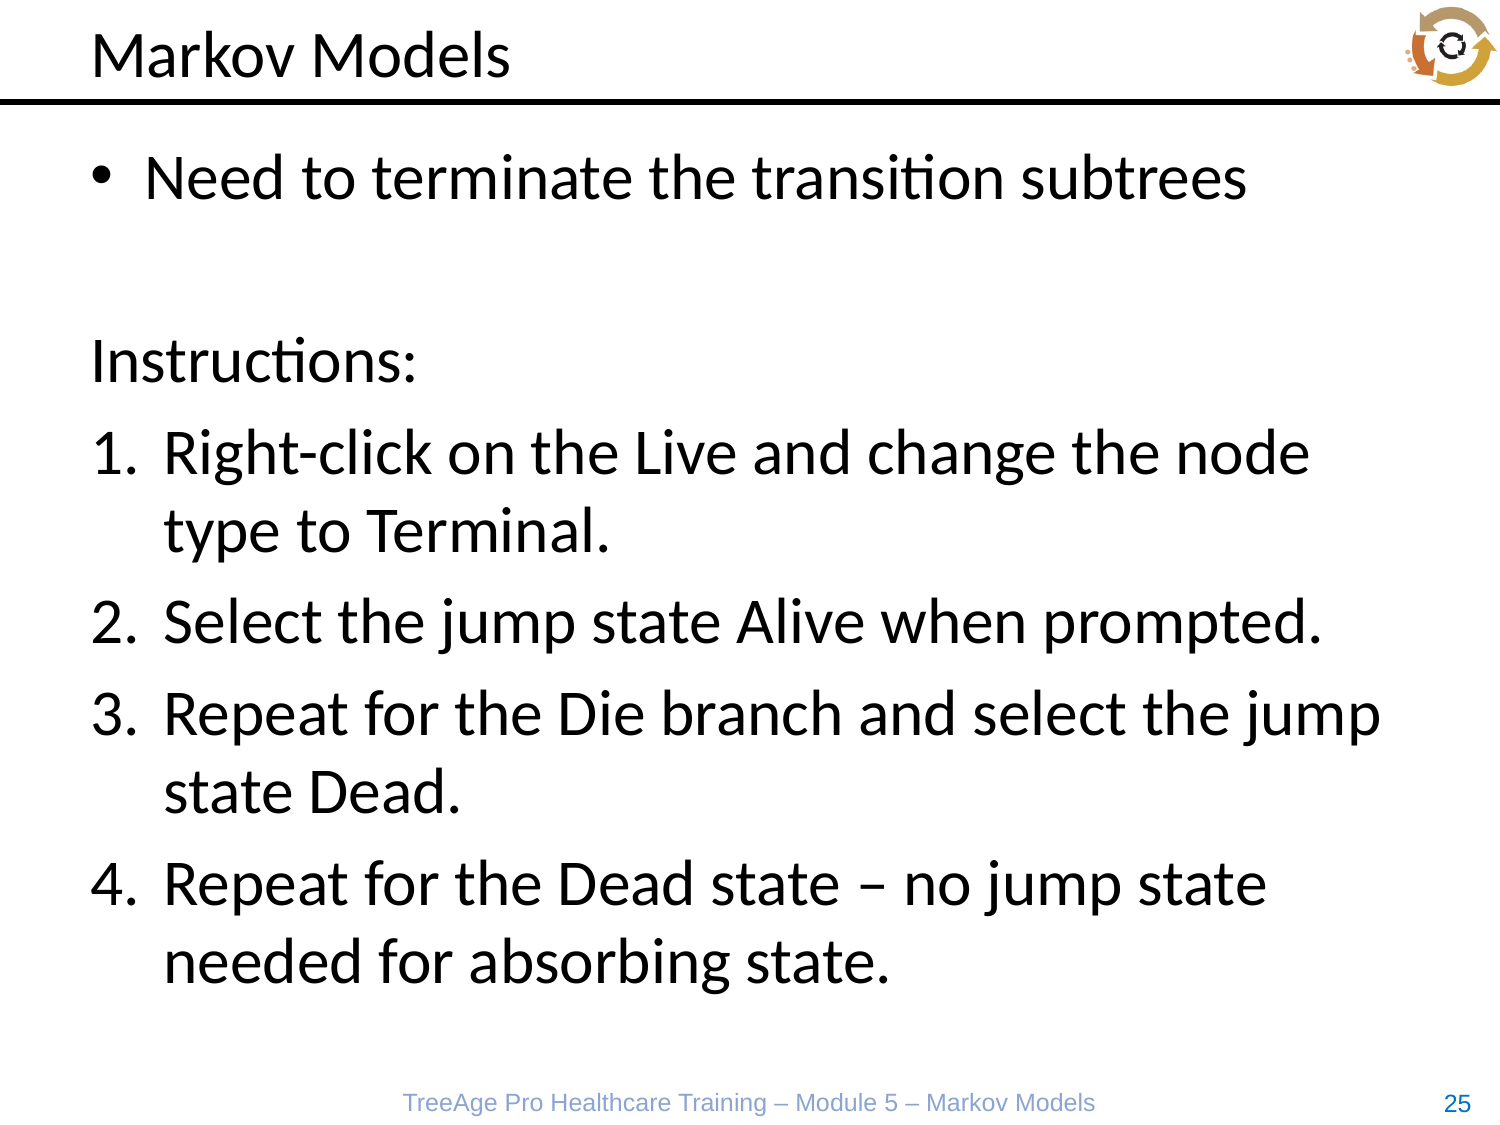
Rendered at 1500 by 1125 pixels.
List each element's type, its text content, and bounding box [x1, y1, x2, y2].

footer TreeAge Pro Healthcare Training – Module 5 – Markov Models [189, 1081, 1310, 1122]
picture [1404, 0, 1498, 93]
title Markov Models [75, 7, 1425, 95]
list Need to terminate the transition subtrees Instructions: Right-click on the Live and change the node type to Terminal. Select the jump state Alive when prompted. Repeat for the Die branch and select the jump state Dead. Repeat for the Dead state – no jump state needed for absorbing state. [75, 126, 1425, 1005]
